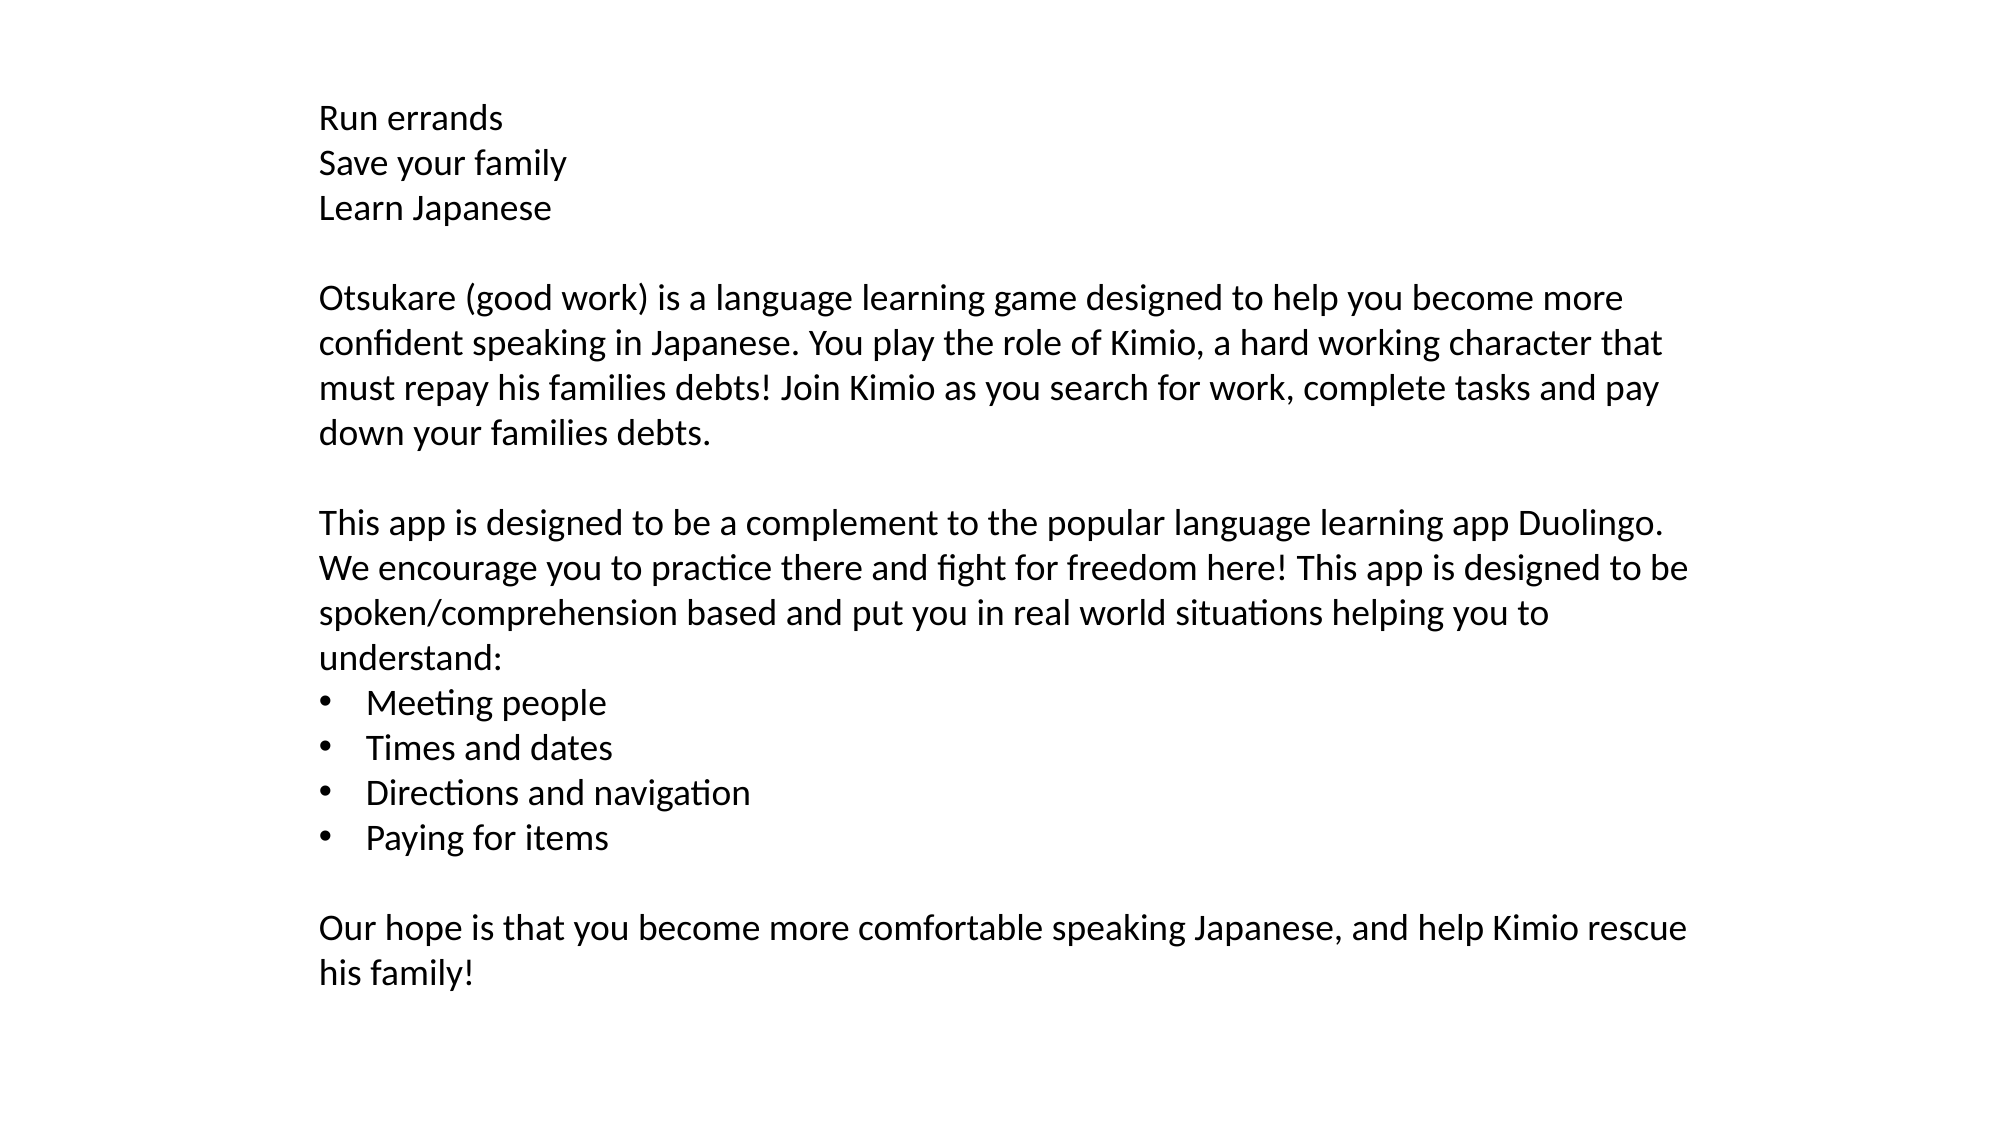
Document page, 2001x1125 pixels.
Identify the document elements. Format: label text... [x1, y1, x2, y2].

text_box Run errands Save your family Learn Japanese Otsukare (good work) is a language learning game designed to help you become more confident speaking in Japanese. You play the role of Kimio, a hard working character that must repay his families debts! Join Kimio as you search for work, complete tasks and pay down your families debts. This app is designed to be a complement to the popular language learning app Duolingo. We encourage you to practice there and fight for freedom here! This app is designed to be spoken/comprehension based and put you in real world situations helping you to understand: Meeting people Times and dates Directions and navigation Paying for items Our hope is that you become more comfortable speaking Japanese, and help Kimio rescue his family! [304, 85, 1729, 1001]
